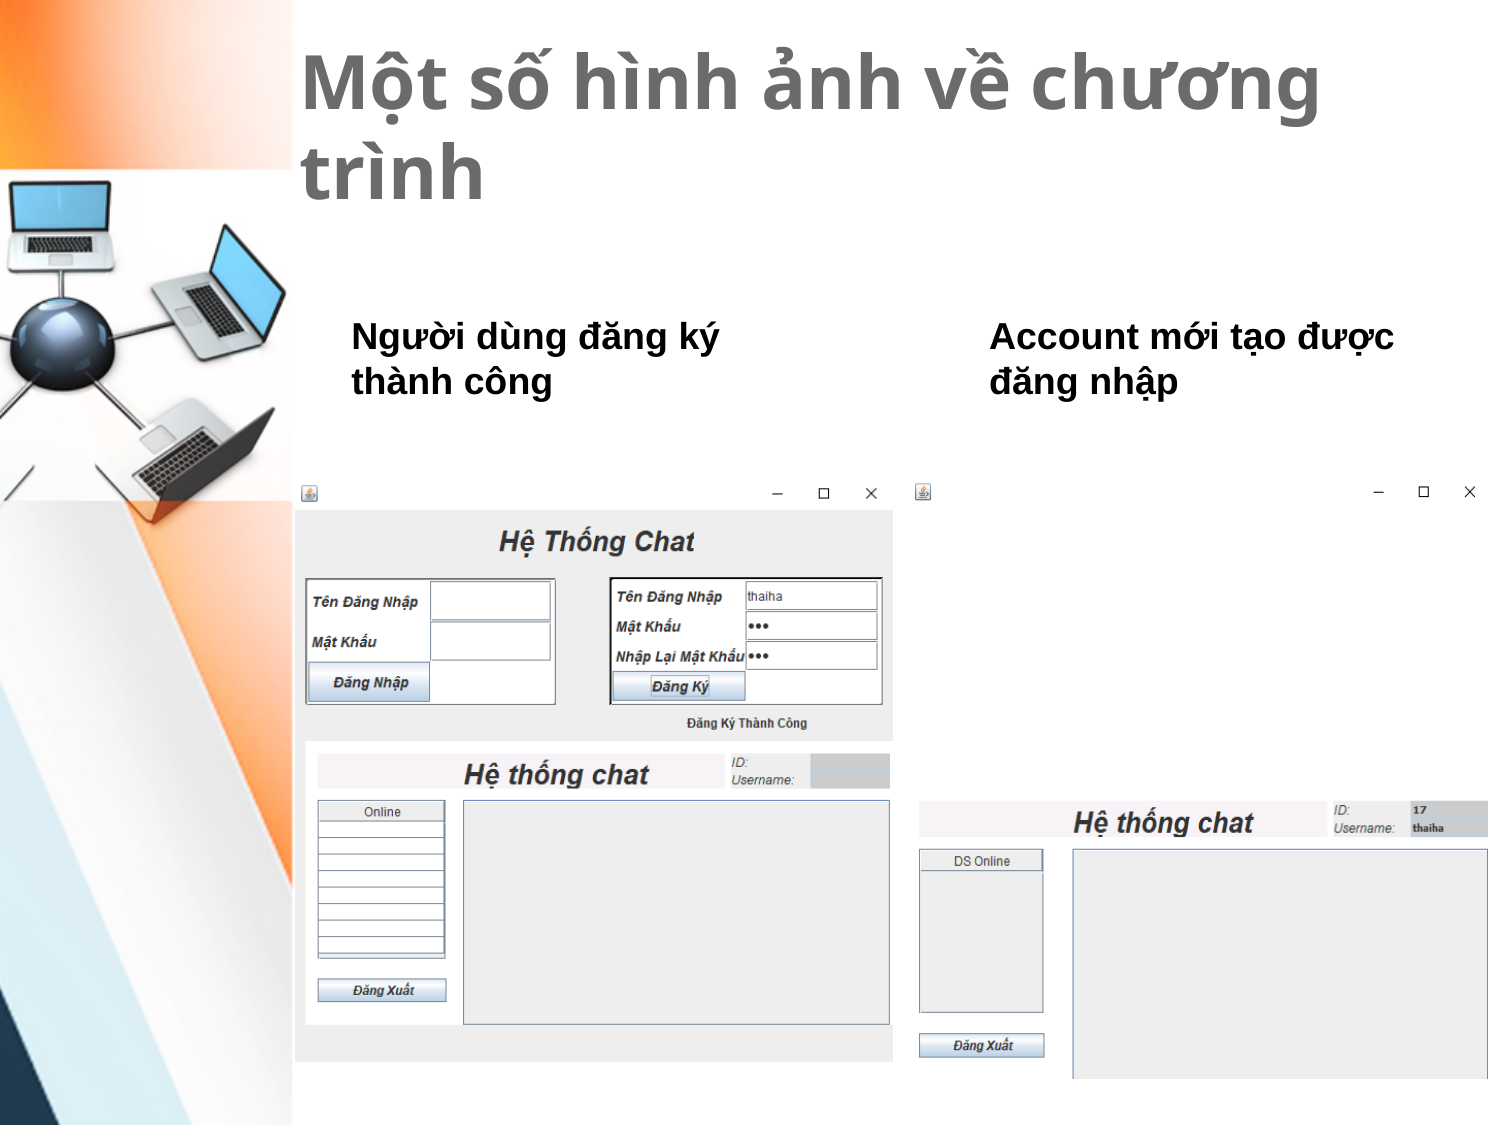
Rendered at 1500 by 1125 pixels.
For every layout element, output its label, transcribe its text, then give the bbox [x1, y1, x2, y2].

text_box Account mới tạo được đăng nhập [974, 304, 1424, 410]
title Một số hình ảnh về chương trình [284, 54, 1500, 195]
picture [0, 0, 1500, 1125]
text_box Người dùng đăng ký thành công [336, 304, 774, 410]
